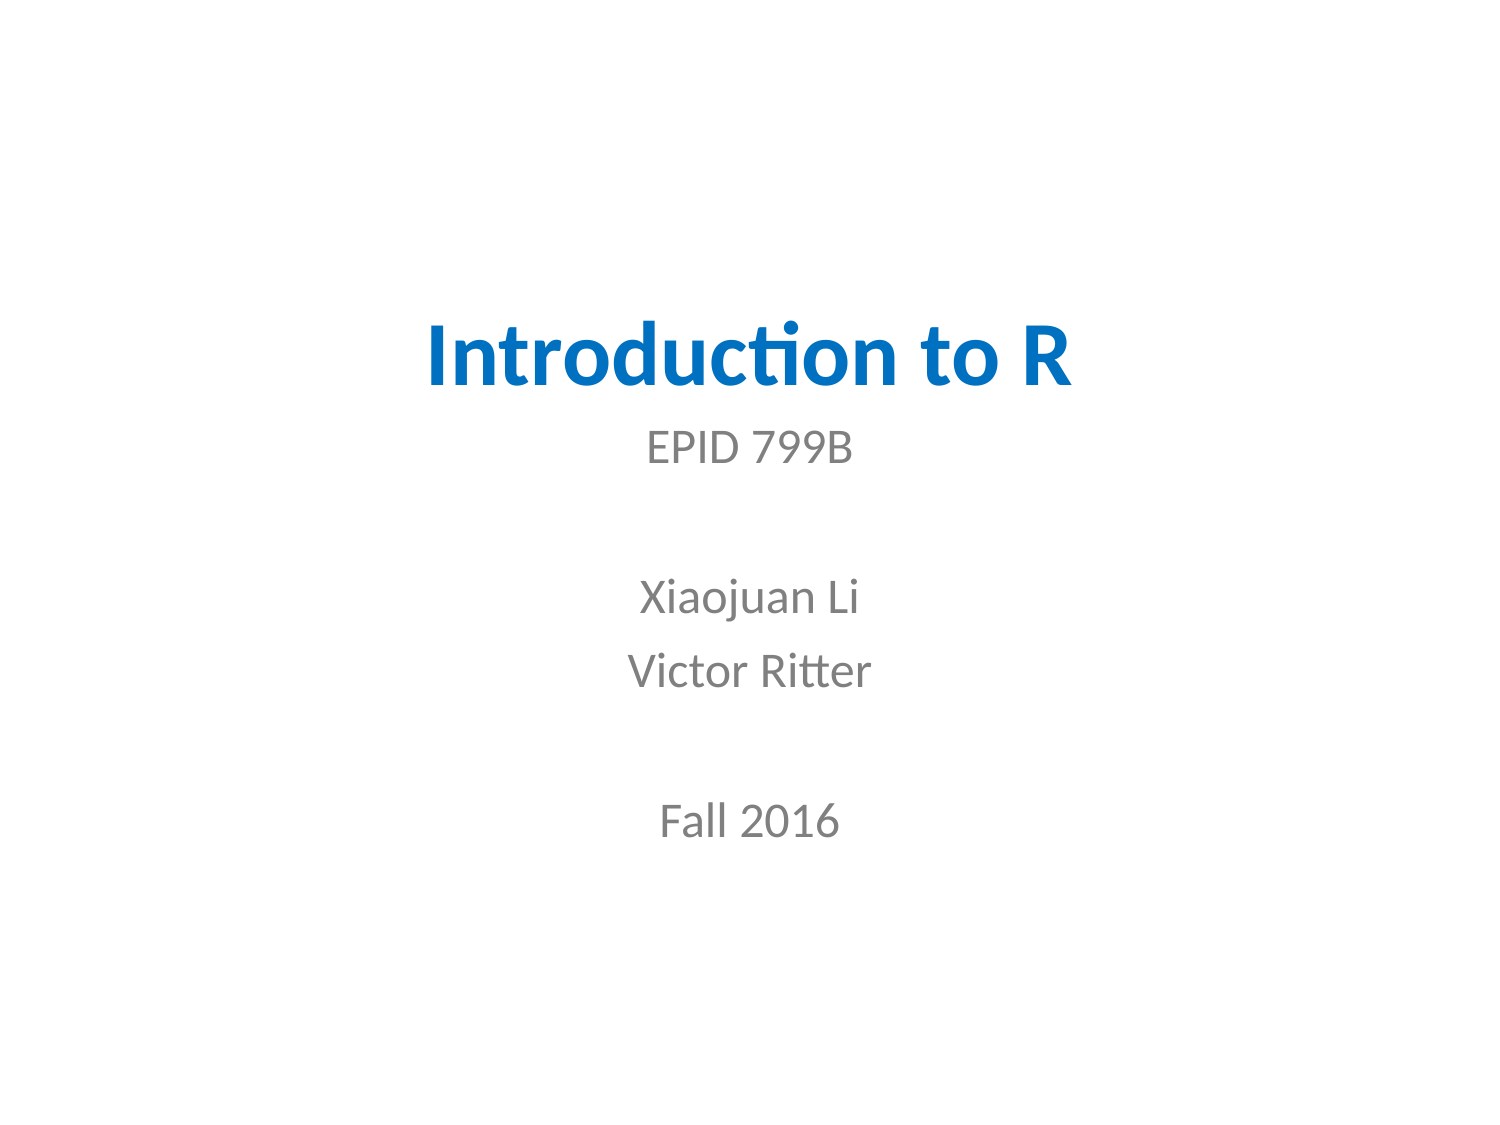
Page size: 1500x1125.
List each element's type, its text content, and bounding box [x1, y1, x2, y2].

title Introduction to R [112, 21, 1388, 413]
subtitle EPID 799B Xiaojuan Li Victor Ritter Fall 2016 [187, 412, 1313, 858]
